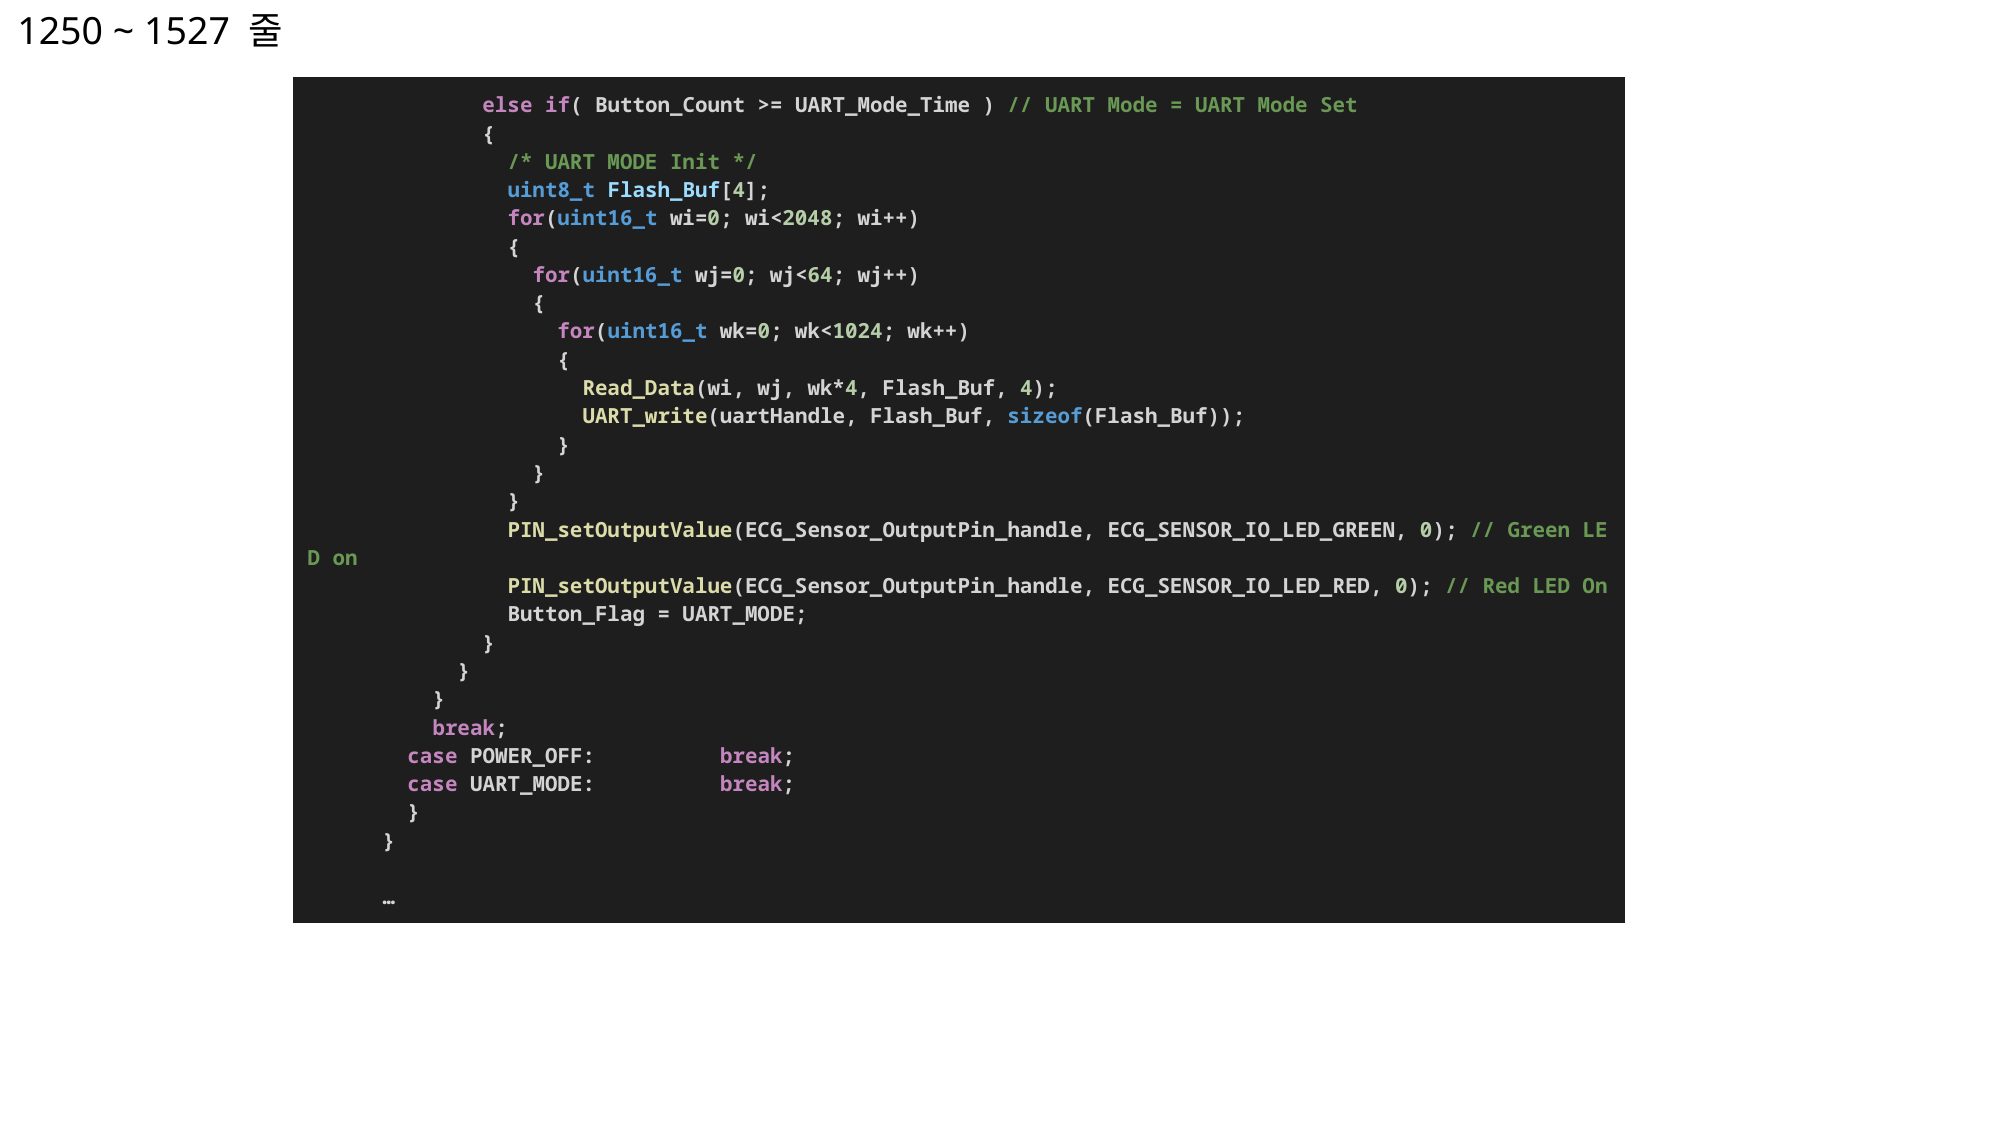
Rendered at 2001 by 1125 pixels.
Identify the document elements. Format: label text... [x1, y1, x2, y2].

table_header else if( Button_Count >= UART_Mode_Time ) // UART Mode = UART Mode Set { /* UART MODE Init */ uint8_t Flash_Buf[4]; for(uint16_t wi=0; wi<2048; wi++) { for(uint16_t wj=0; wj<64; wj++) { for(uint16_t wk=0; wk<1024; wk++) { Read_Data(wi, wj, wk*4, Flash_Buf, 4); UART_write(uartHandle, Flash_Buf, sizeof(Flash_Buf)); } } } PIN_setOutputValue(ECG_Sensor_OutputPin_handle, ECG_SENSOR_IO_LED_GREEN, 0); // Green LED on PIN_setOutputValue(ECG_Sensor_OutputPin_handle, ECG_SENSOR_IO_LED_RED, 0); // Red LED On Button_Flag = UART_MODE; } } } break; case POWER_OFF: break; case UART_MODE: break; } } … [293, 77, 1625, 923]
text_box 1250 ~ 1527 줄 [2, 0, 299, 60]
